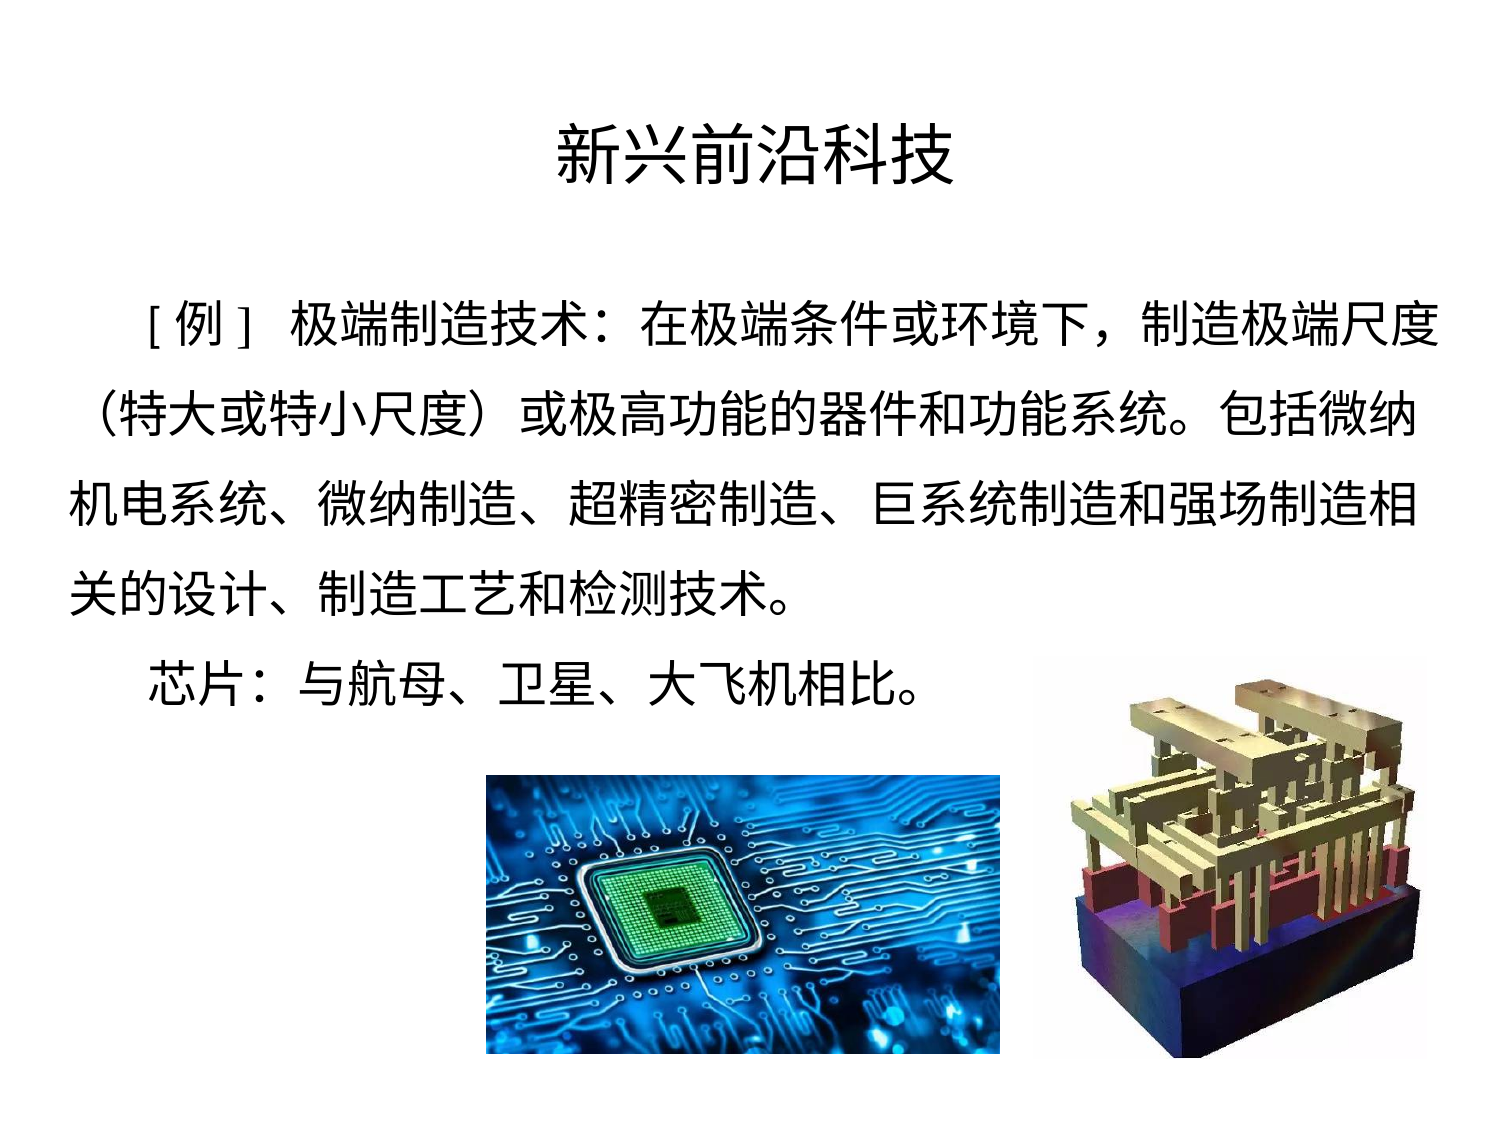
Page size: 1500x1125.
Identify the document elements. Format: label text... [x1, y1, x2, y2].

picture [486, 774, 1001, 1055]
picture [1033, 656, 1428, 1059]
list [例] 极端制造技术：在极端条件或环境下，制造极端尺度（特大或特小尺度）或极高功能的器件和功能系统。包括微纳机电系统、微纳制造、超精密制造、巨系统制造和强场制造相关的设计、制造工艺和检测技术。 芯片：与航母、卫星、大飞机相比。 [53, 255, 1471, 1083]
title 新兴前沿科技 [336, 54, 1176, 212]
